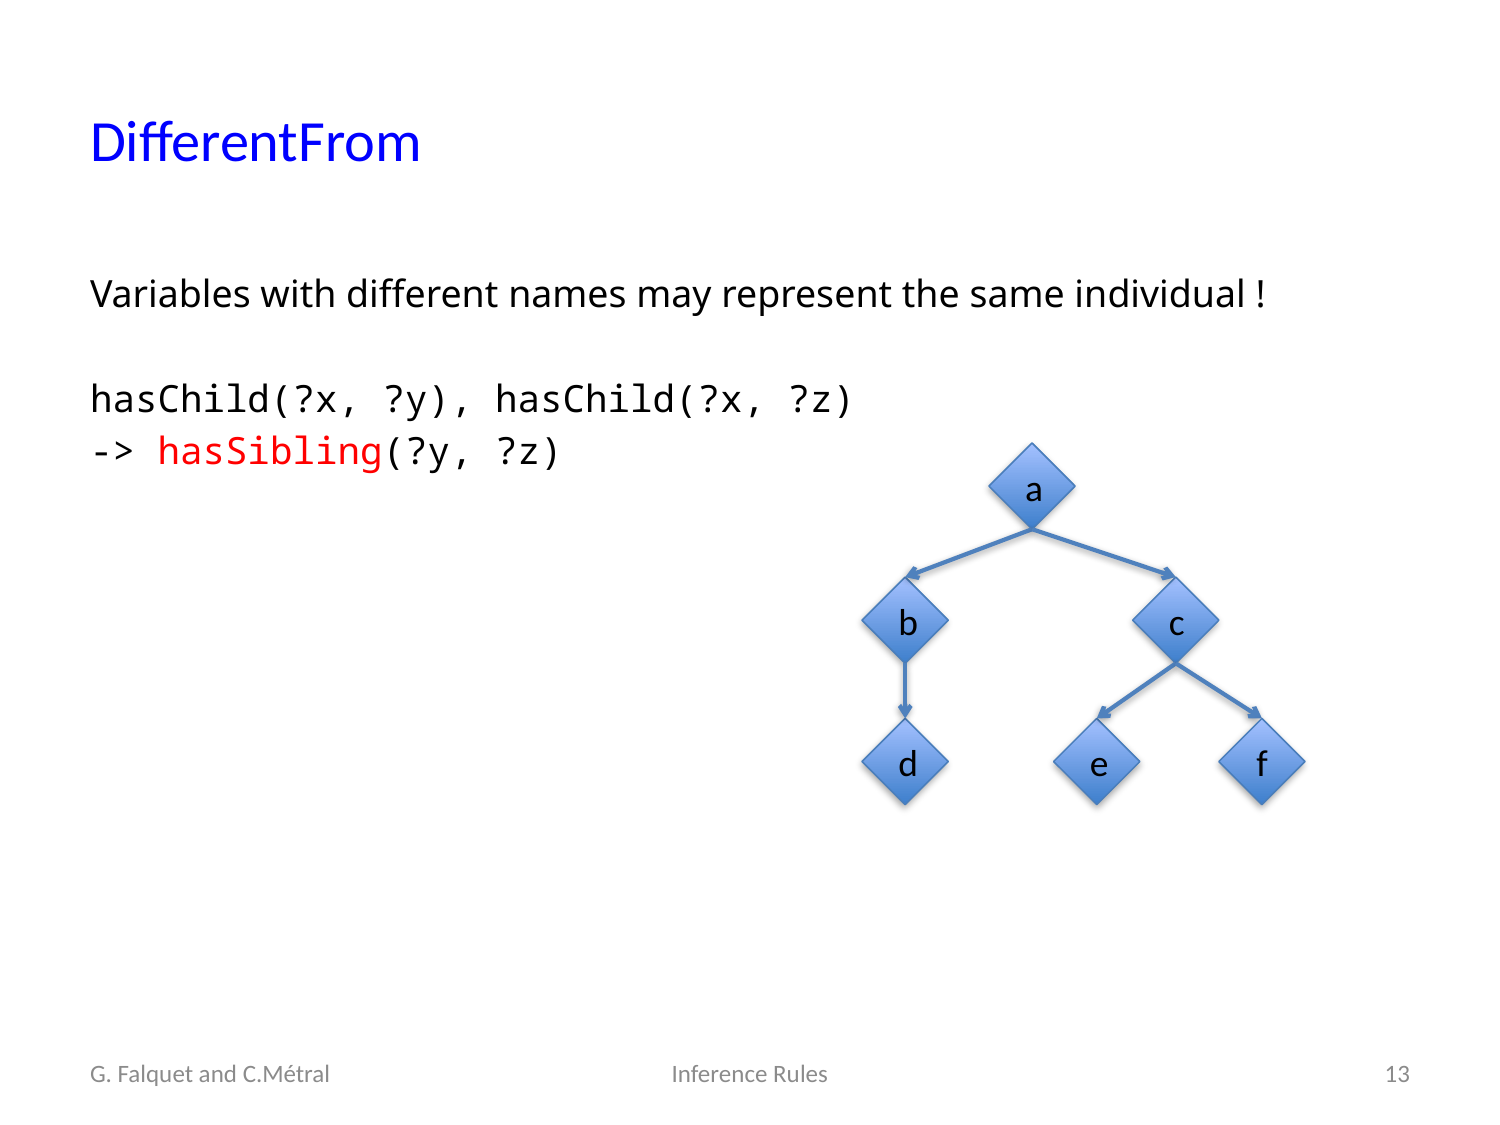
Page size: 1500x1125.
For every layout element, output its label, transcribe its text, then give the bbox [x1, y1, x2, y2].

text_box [904, 528, 1030, 578]
text_box d [861, 722, 949, 806]
text_box b [861, 581, 949, 663]
text_box f [1218, 722, 1306, 806]
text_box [1031, 528, 1176, 578]
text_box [1175, 663, 1263, 719]
list Variables with different names may represent the same individual ! hasChild(?x, ?y), hasChild(?x, ?z) -> hasSibling(?y, ?z) [75, 262, 1425, 1005]
text_box e [1053, 722, 1141, 806]
slide_number G. Falquet and C.Métral [75, 1042, 425, 1103]
title DifferentFrom [75, 66, 1425, 210]
footer Inference Rules [512, 1042, 988, 1103]
slide_number 13 [1074, 1042, 1425, 1103]
text_box c [1132, 581, 1220, 660]
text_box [1096, 663, 1173, 719]
text_box a [988, 442, 1076, 526]
